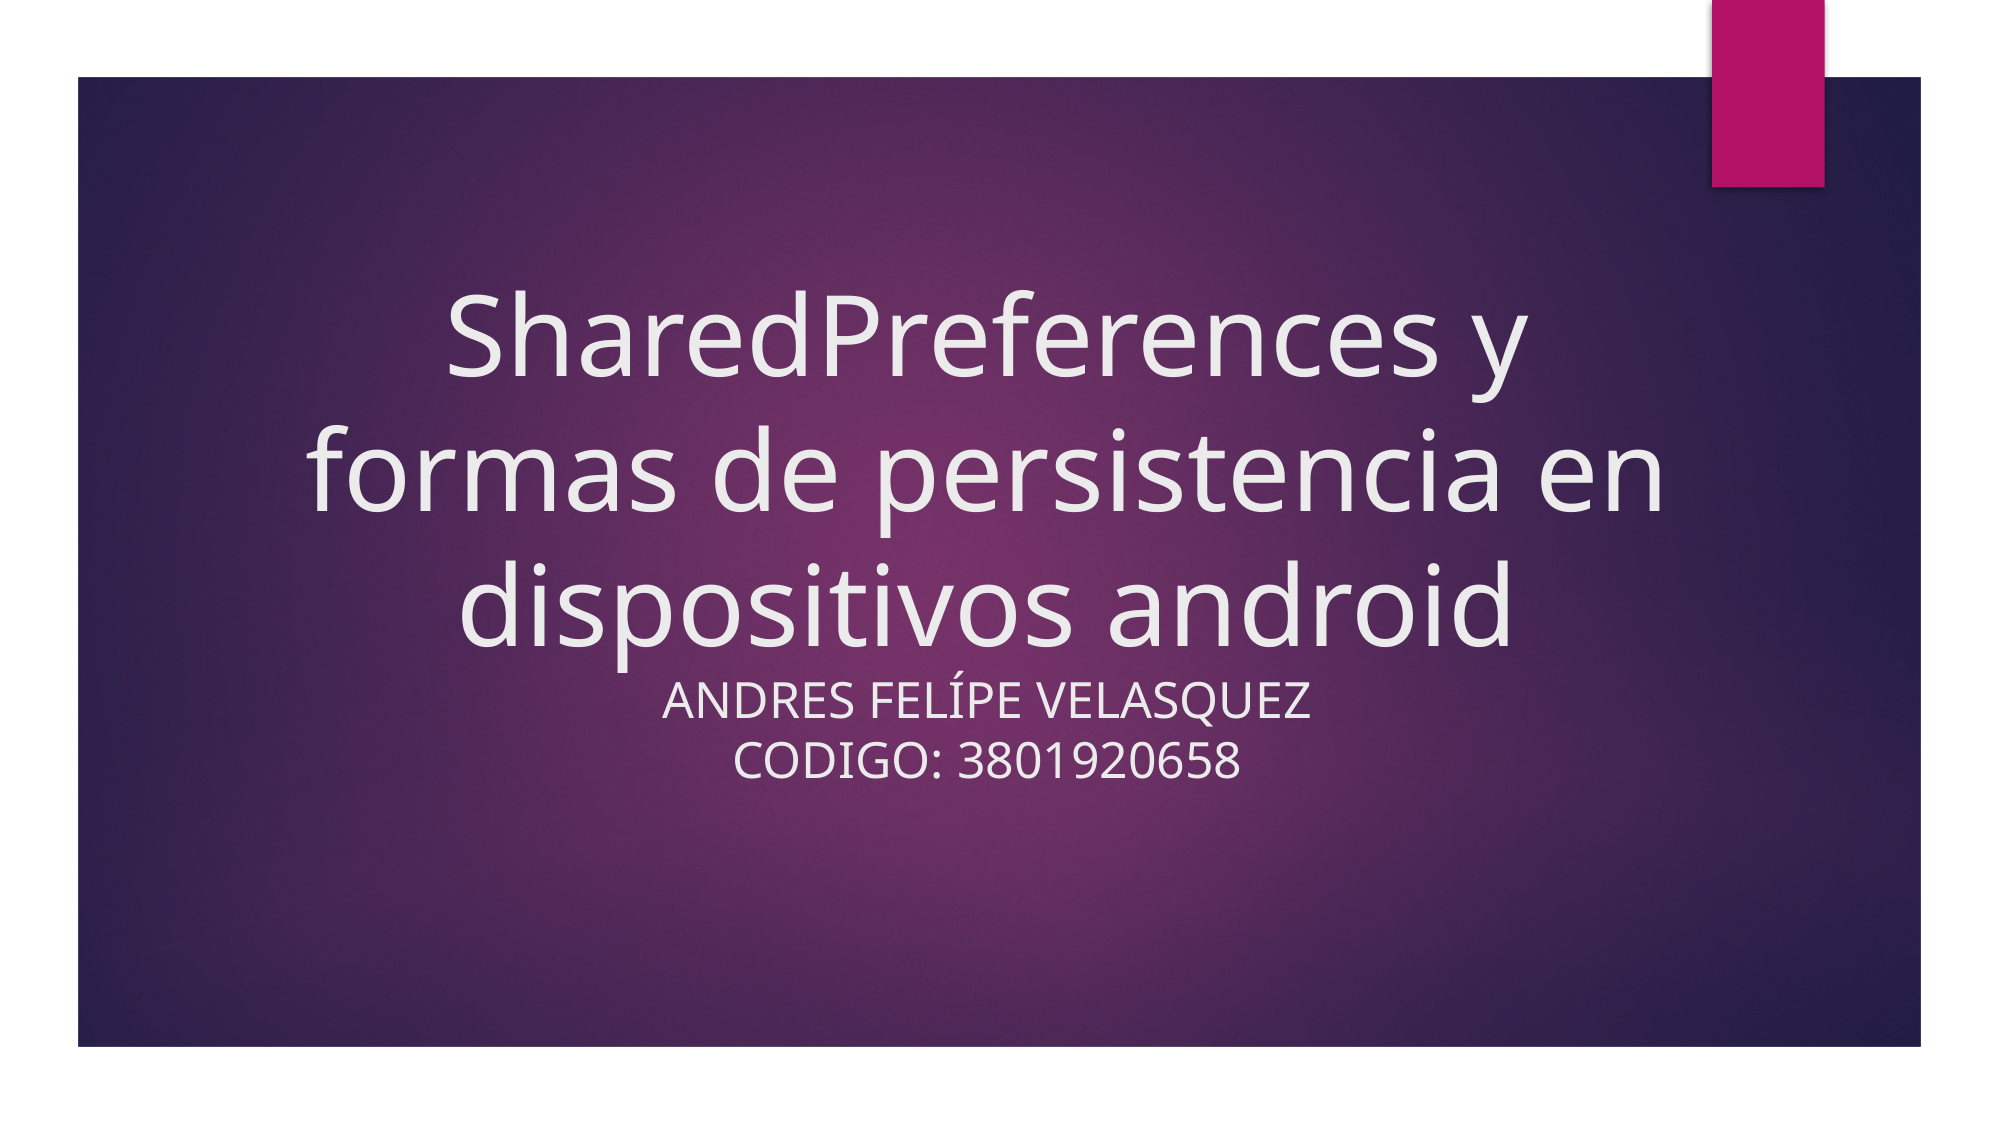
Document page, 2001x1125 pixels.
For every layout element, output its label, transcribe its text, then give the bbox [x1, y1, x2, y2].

title SharedPreferences y formas de persistencia en dispositivos android ANDRES FELÍPE VELASQUEZ CODIGO: 3801920658 [263, 152, 1712, 796]
